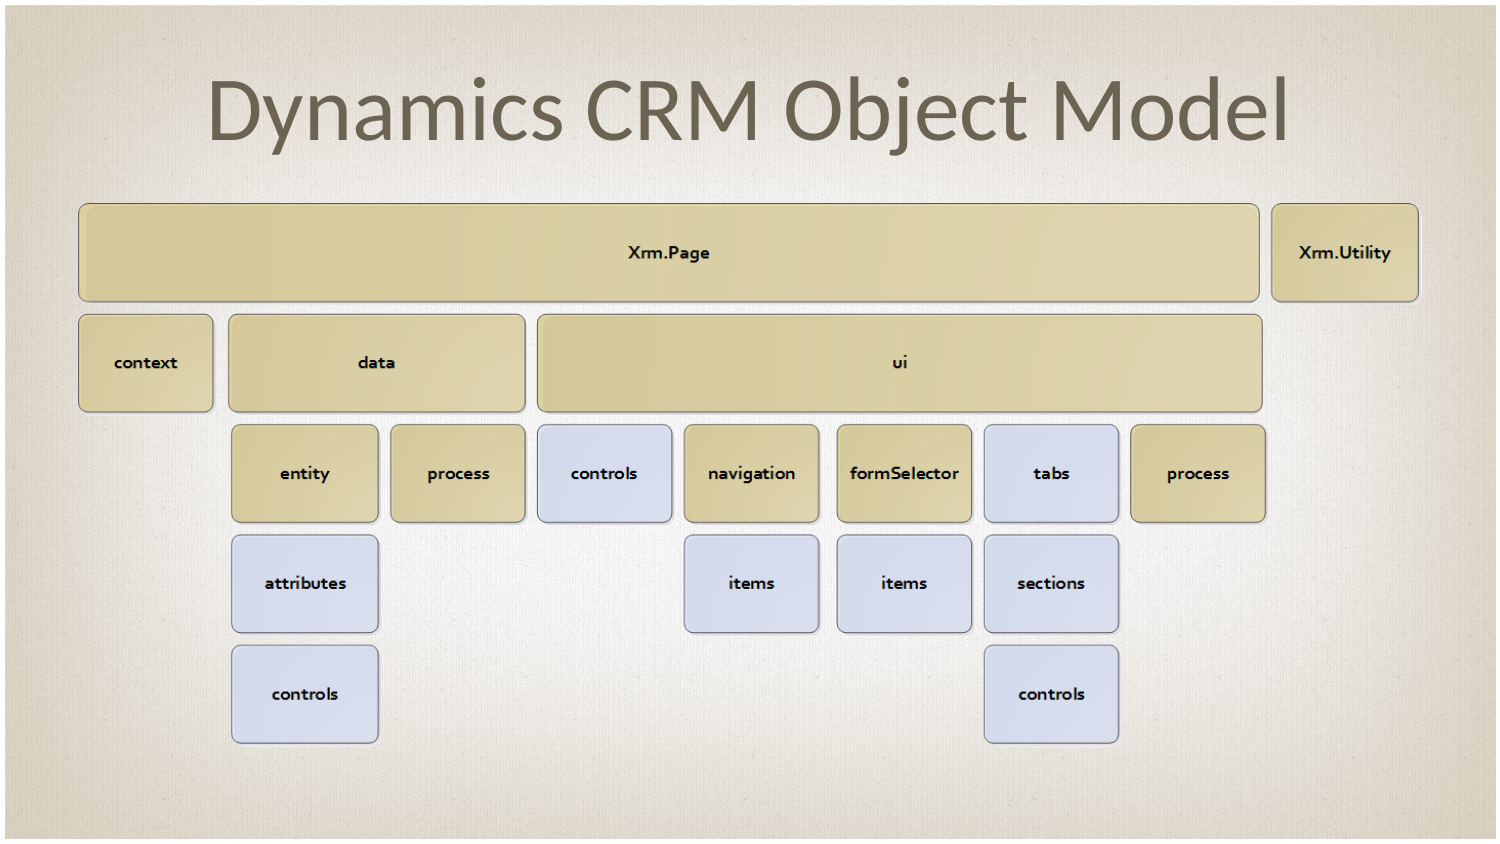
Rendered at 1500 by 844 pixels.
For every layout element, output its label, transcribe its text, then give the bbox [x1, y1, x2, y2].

picture [0, 0, 1500, 844]
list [74, 202, 1426, 748]
title Dynamics CRM Object Model [75, 33, 1425, 175]
